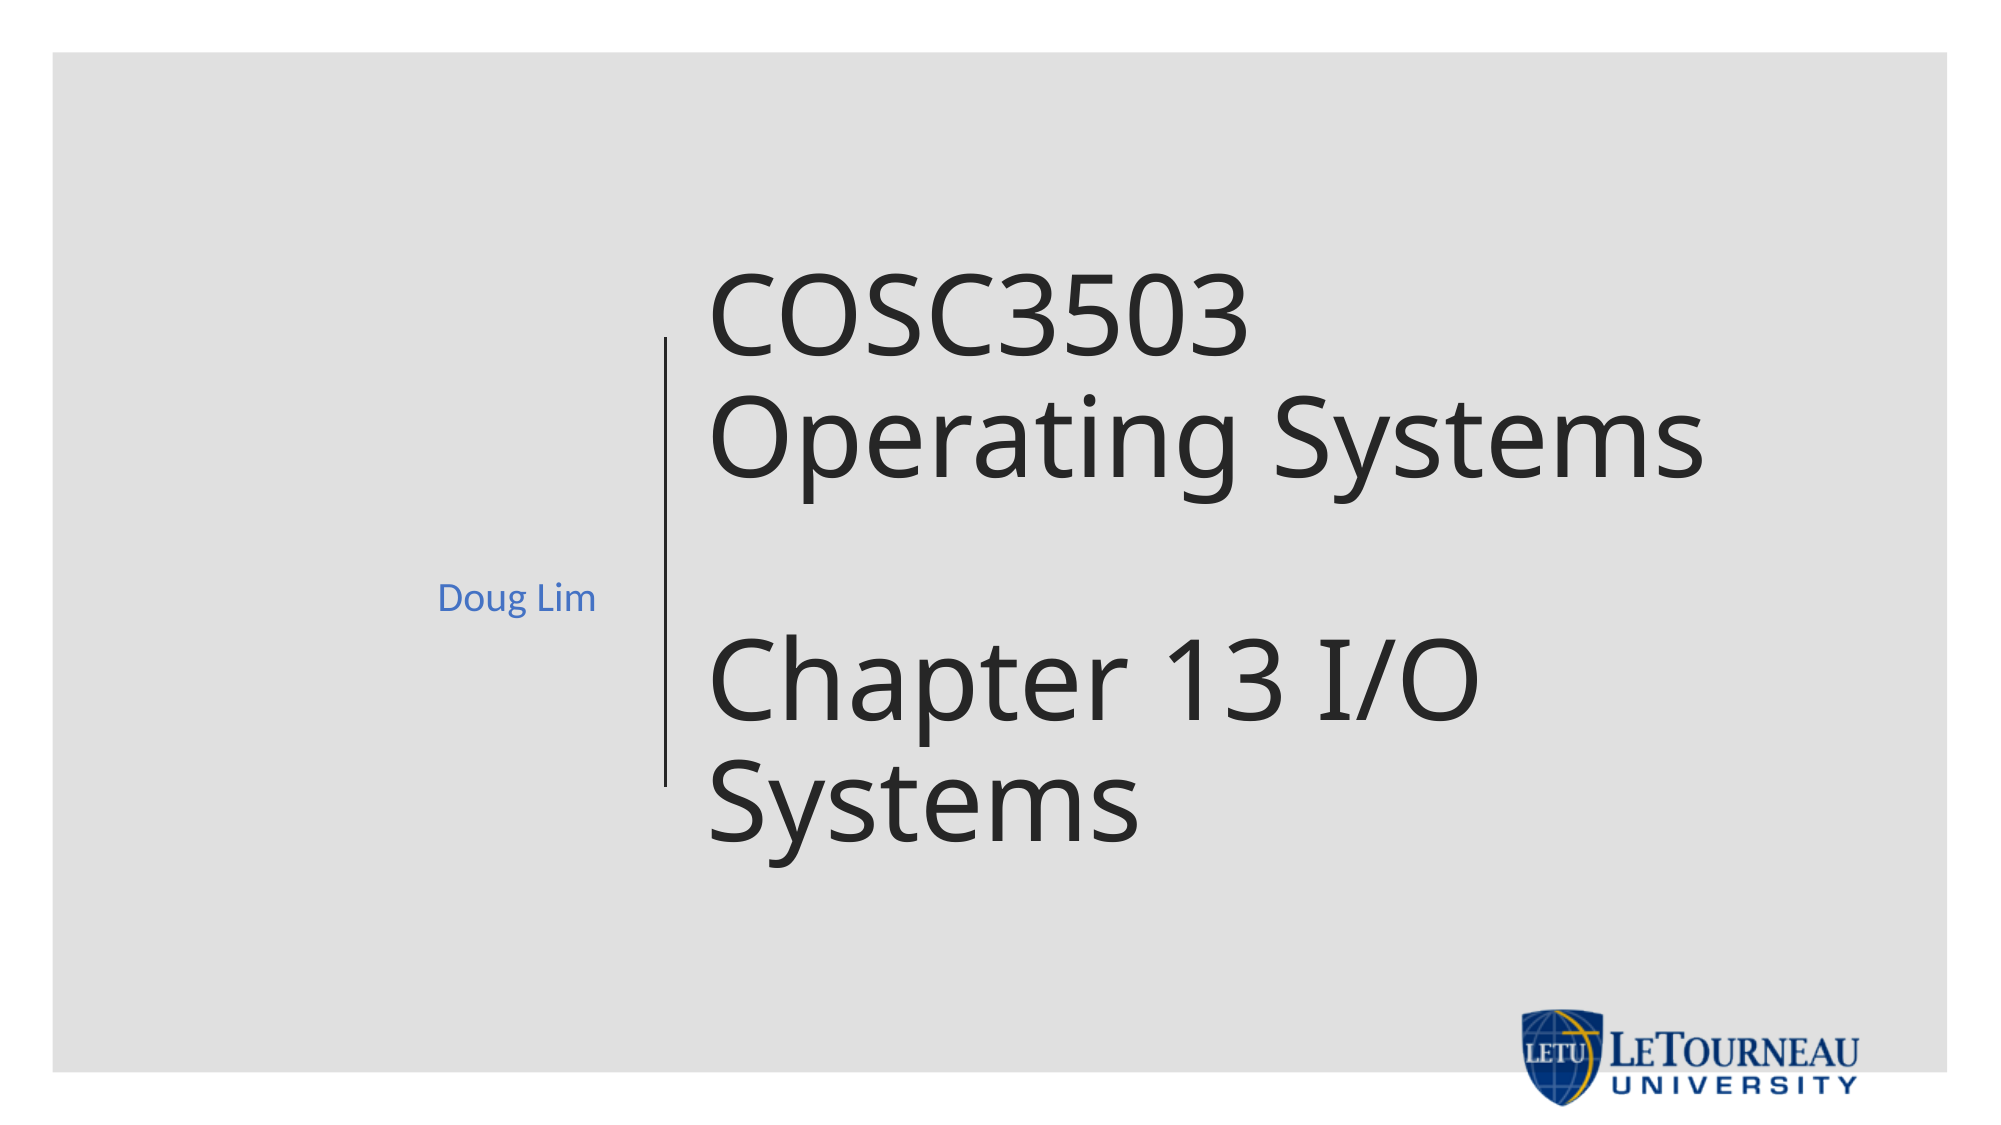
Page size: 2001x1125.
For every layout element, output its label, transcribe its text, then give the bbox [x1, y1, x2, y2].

title COSC3503 Operating Systems Chapter 13 I/O Systems [691, 158, 1948, 967]
picture [1517, 1073, 1863, 1115]
subtitle Doug Lim [167, 158, 612, 967]
text_box [52, 51, 1948, 1073]
